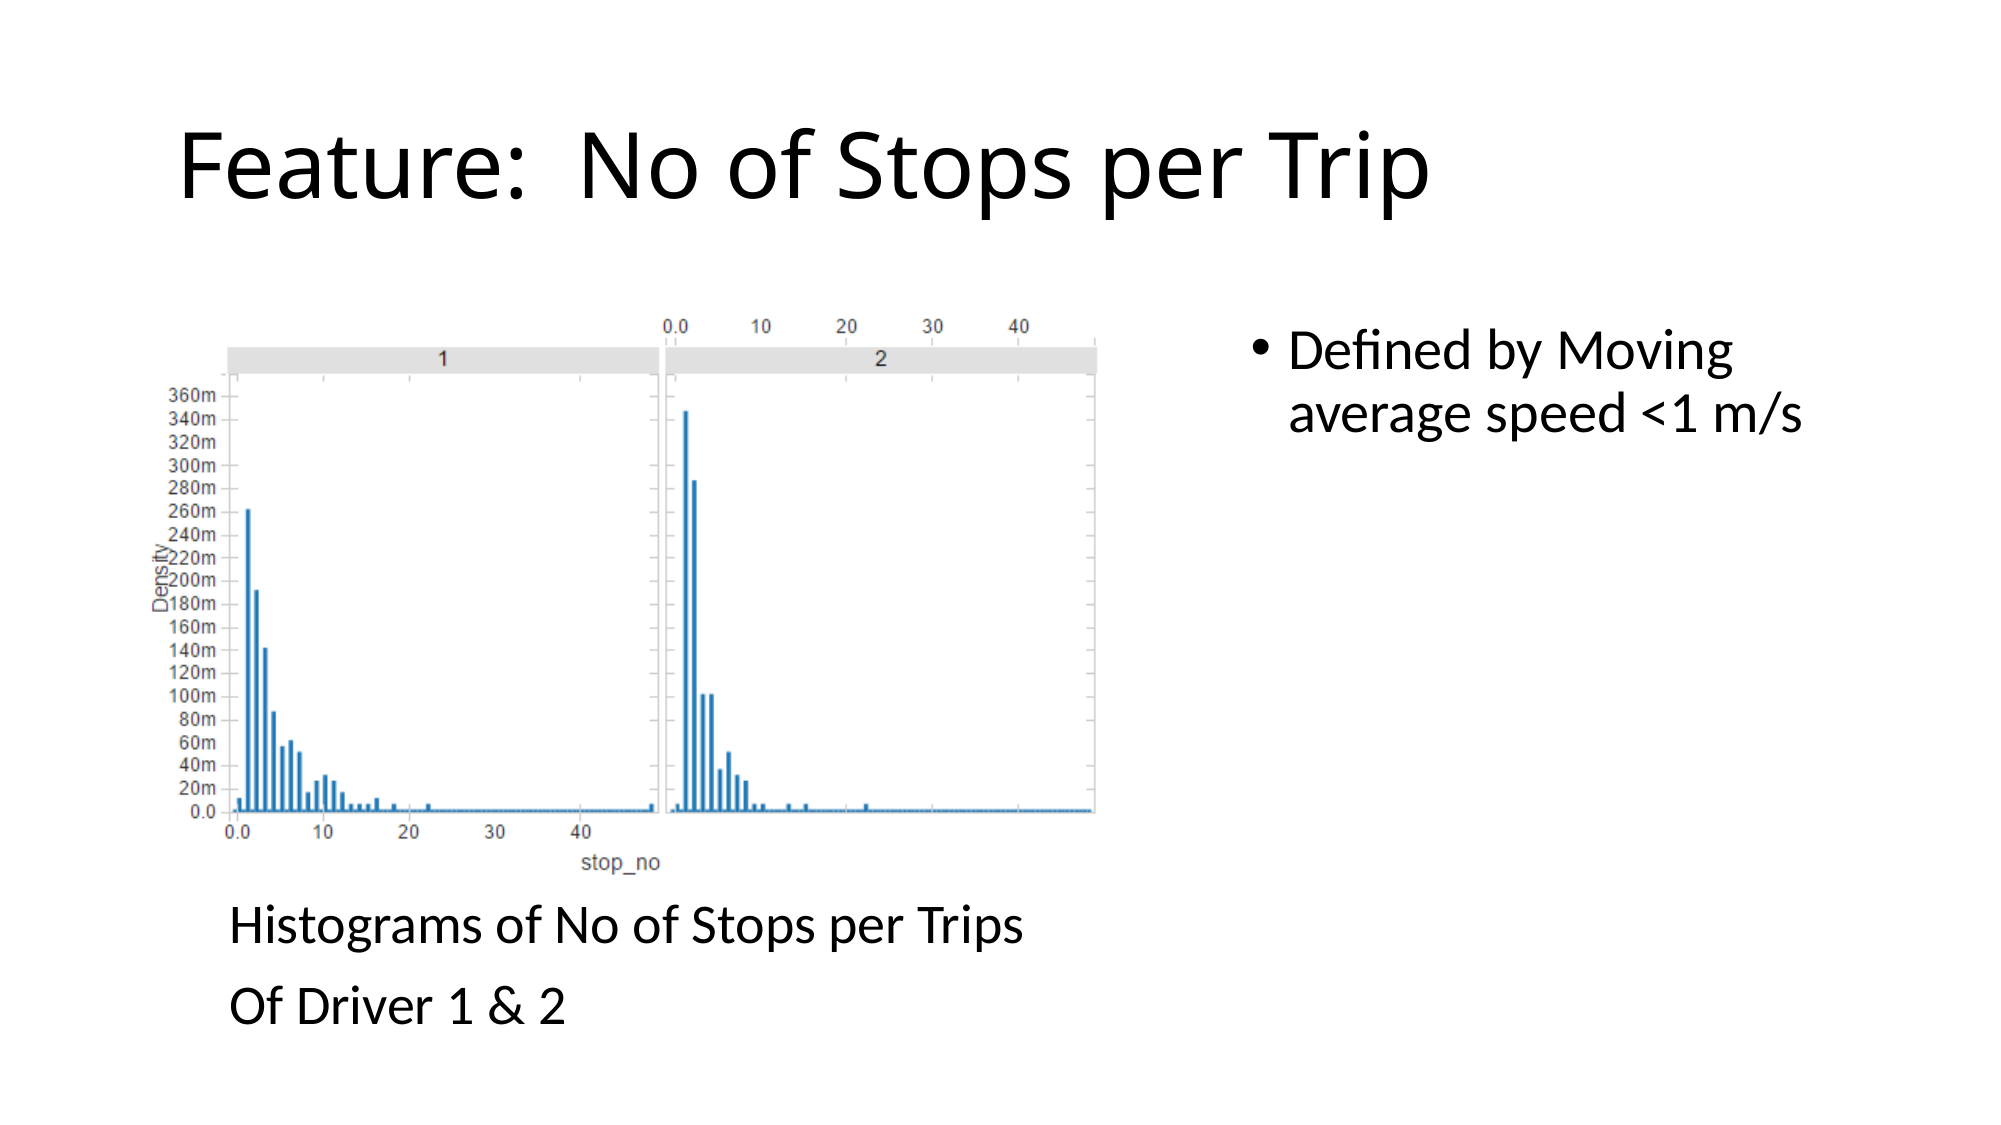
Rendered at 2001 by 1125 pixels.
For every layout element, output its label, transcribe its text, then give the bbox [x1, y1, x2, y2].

picture [140, 277, 1196, 889]
text_box Histograms of No of Stops per Trips Of Driver 1 & 2 [214, 889, 1110, 1045]
list Defined by Moving average speed <1 m/s [1235, 311, 1903, 1026]
title Feature: No of Stops per Trip [137, 59, 1863, 278]
